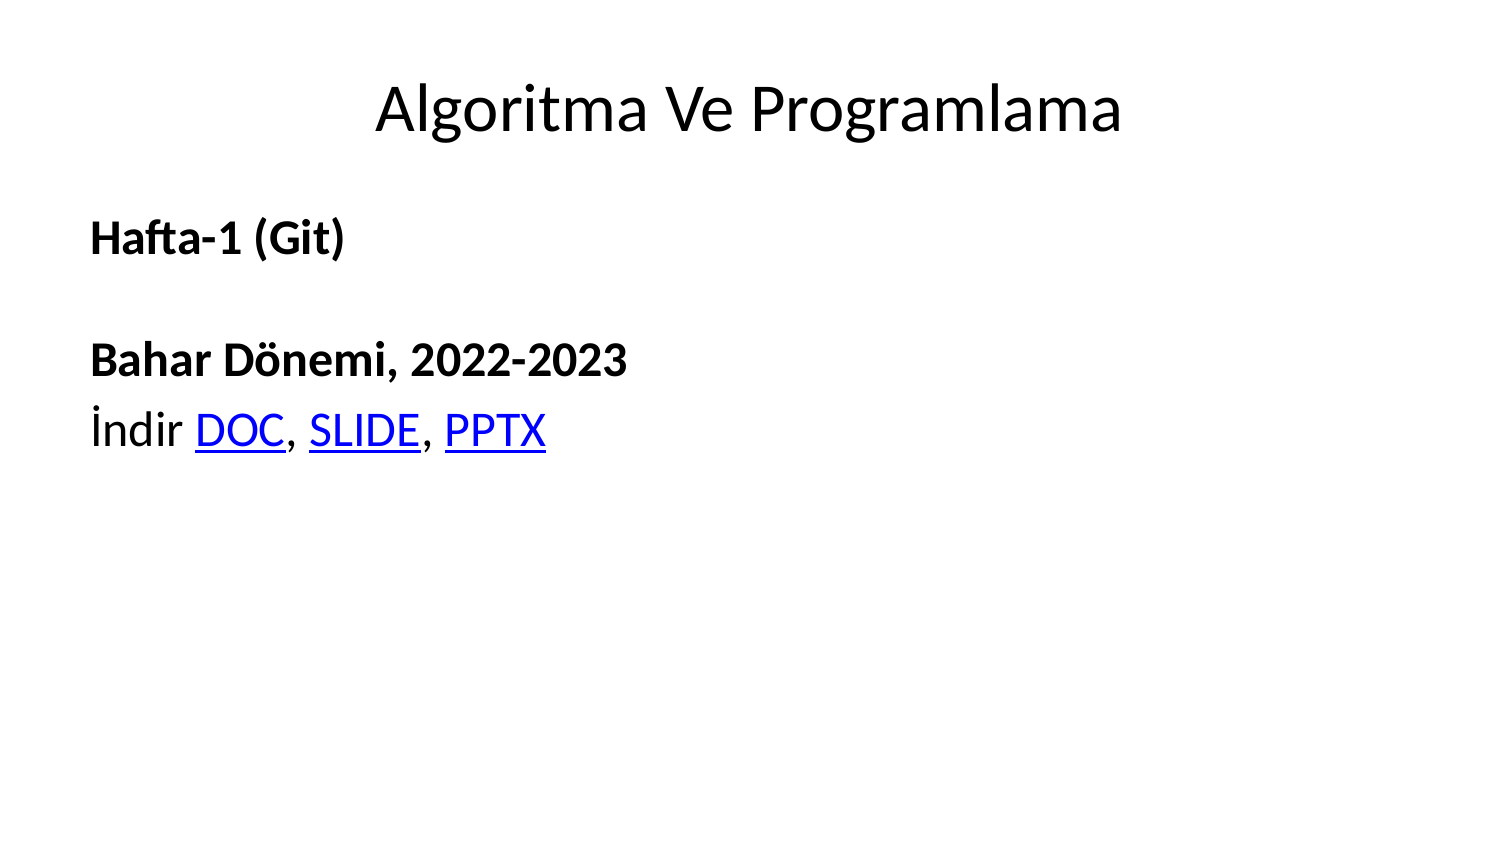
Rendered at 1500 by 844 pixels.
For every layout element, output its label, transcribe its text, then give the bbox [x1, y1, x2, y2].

list Hafta-1 (Git) Bahar Dönemi, 2022-2023 İndir DOC, SLIDE, PPTX [75, 196, 1425, 754]
title Algoritma Ve Programlama [75, 33, 1425, 175]
